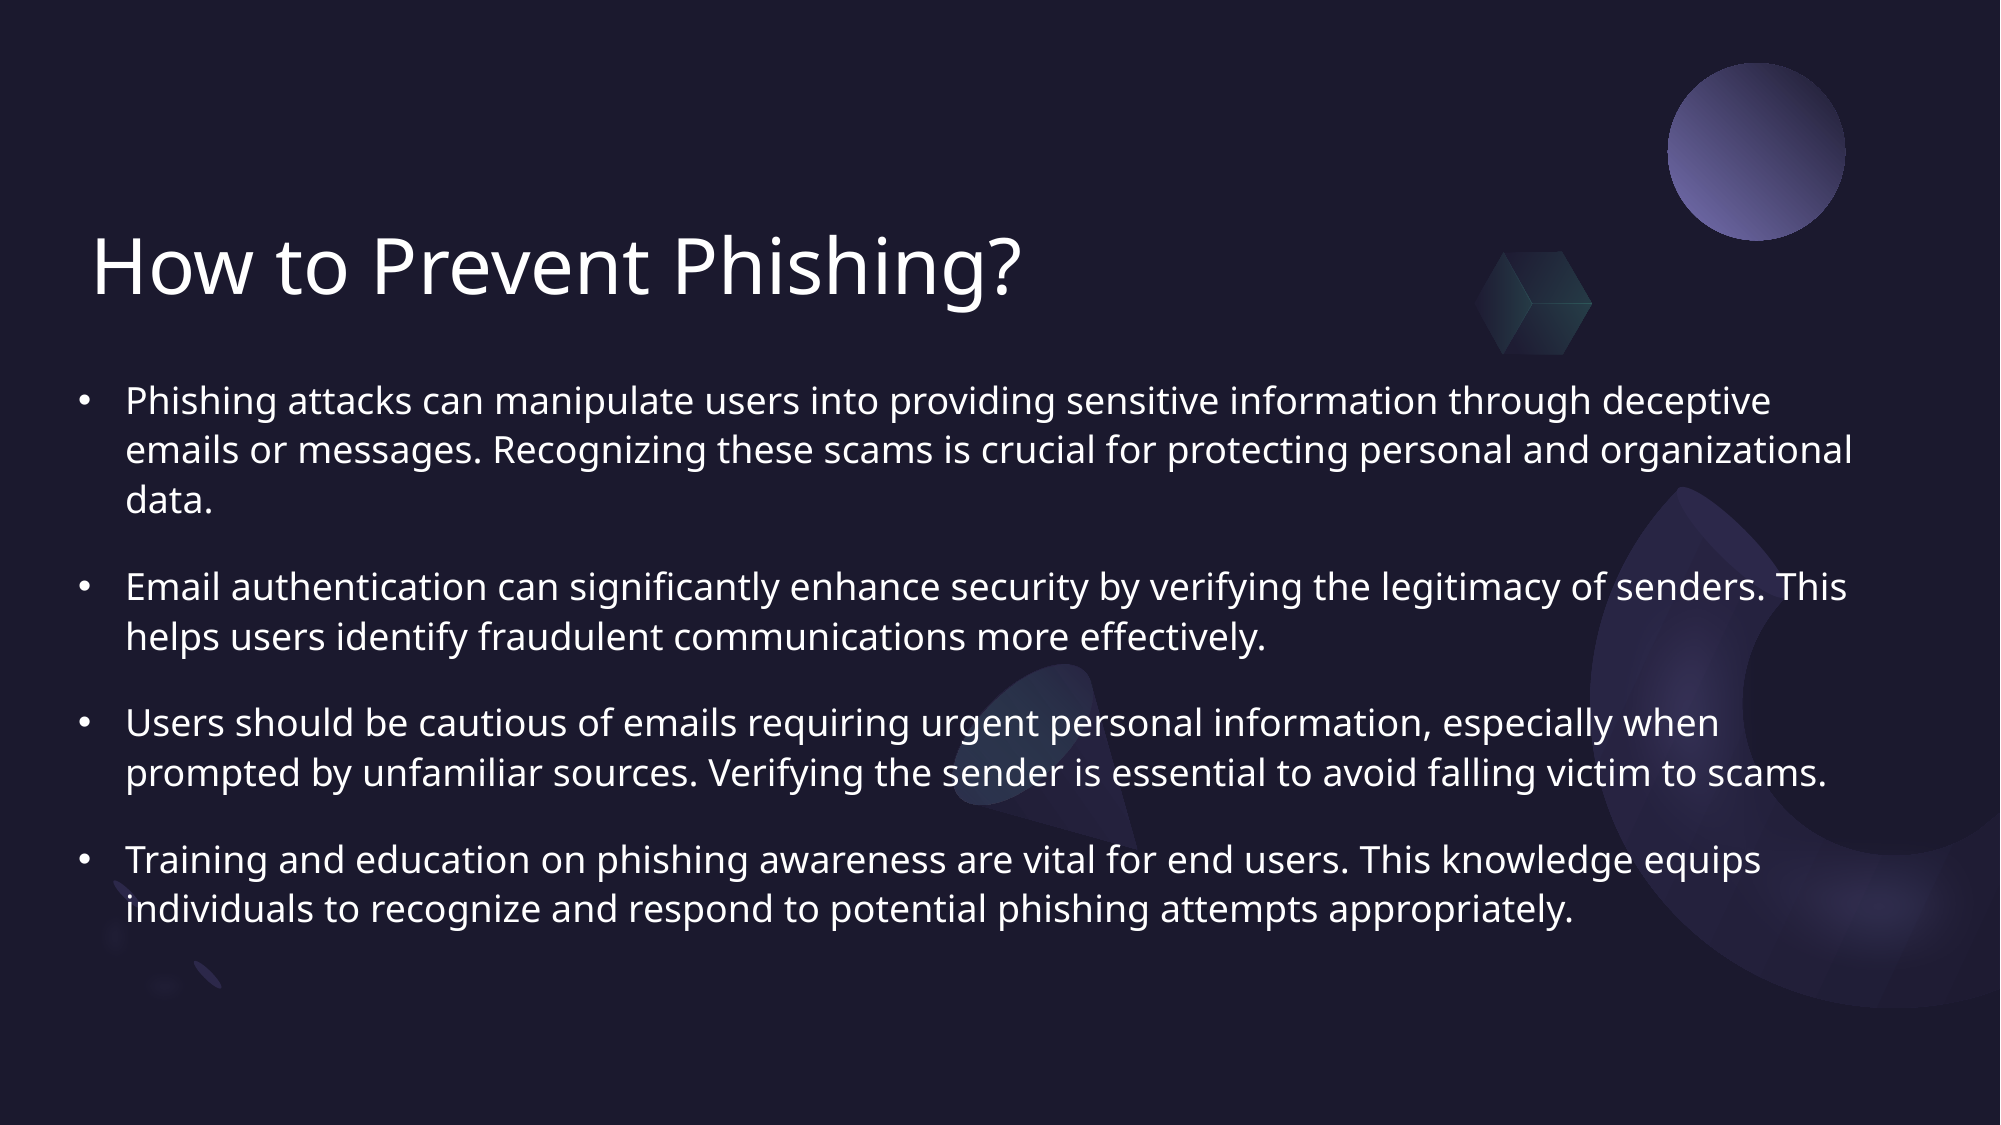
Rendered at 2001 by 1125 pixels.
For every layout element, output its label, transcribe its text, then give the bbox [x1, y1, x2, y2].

list Phishing attacks can manipulate users into providing sensitive information through deceptive emails or messages. Recognizing these scams is crucial for protecting personal and organizational data. Email authentication can significantly enhance security by verifying the legitimacy of senders. This helps users identify fraudulent communications more effectively. Users should be cautious of emails requiring urgent personal information, especially when prompted by unfamiliar sources. Verifying the sender is essential to avoid falling victim to scams. Training and education on phishing awareness are vital for end users. This knowledge equips individuals to recognize and respond to potential phishing attempts appropriately. [78, 372, 1898, 1015]
title How to Prevent Phishing? [90, 167, 1160, 312]
